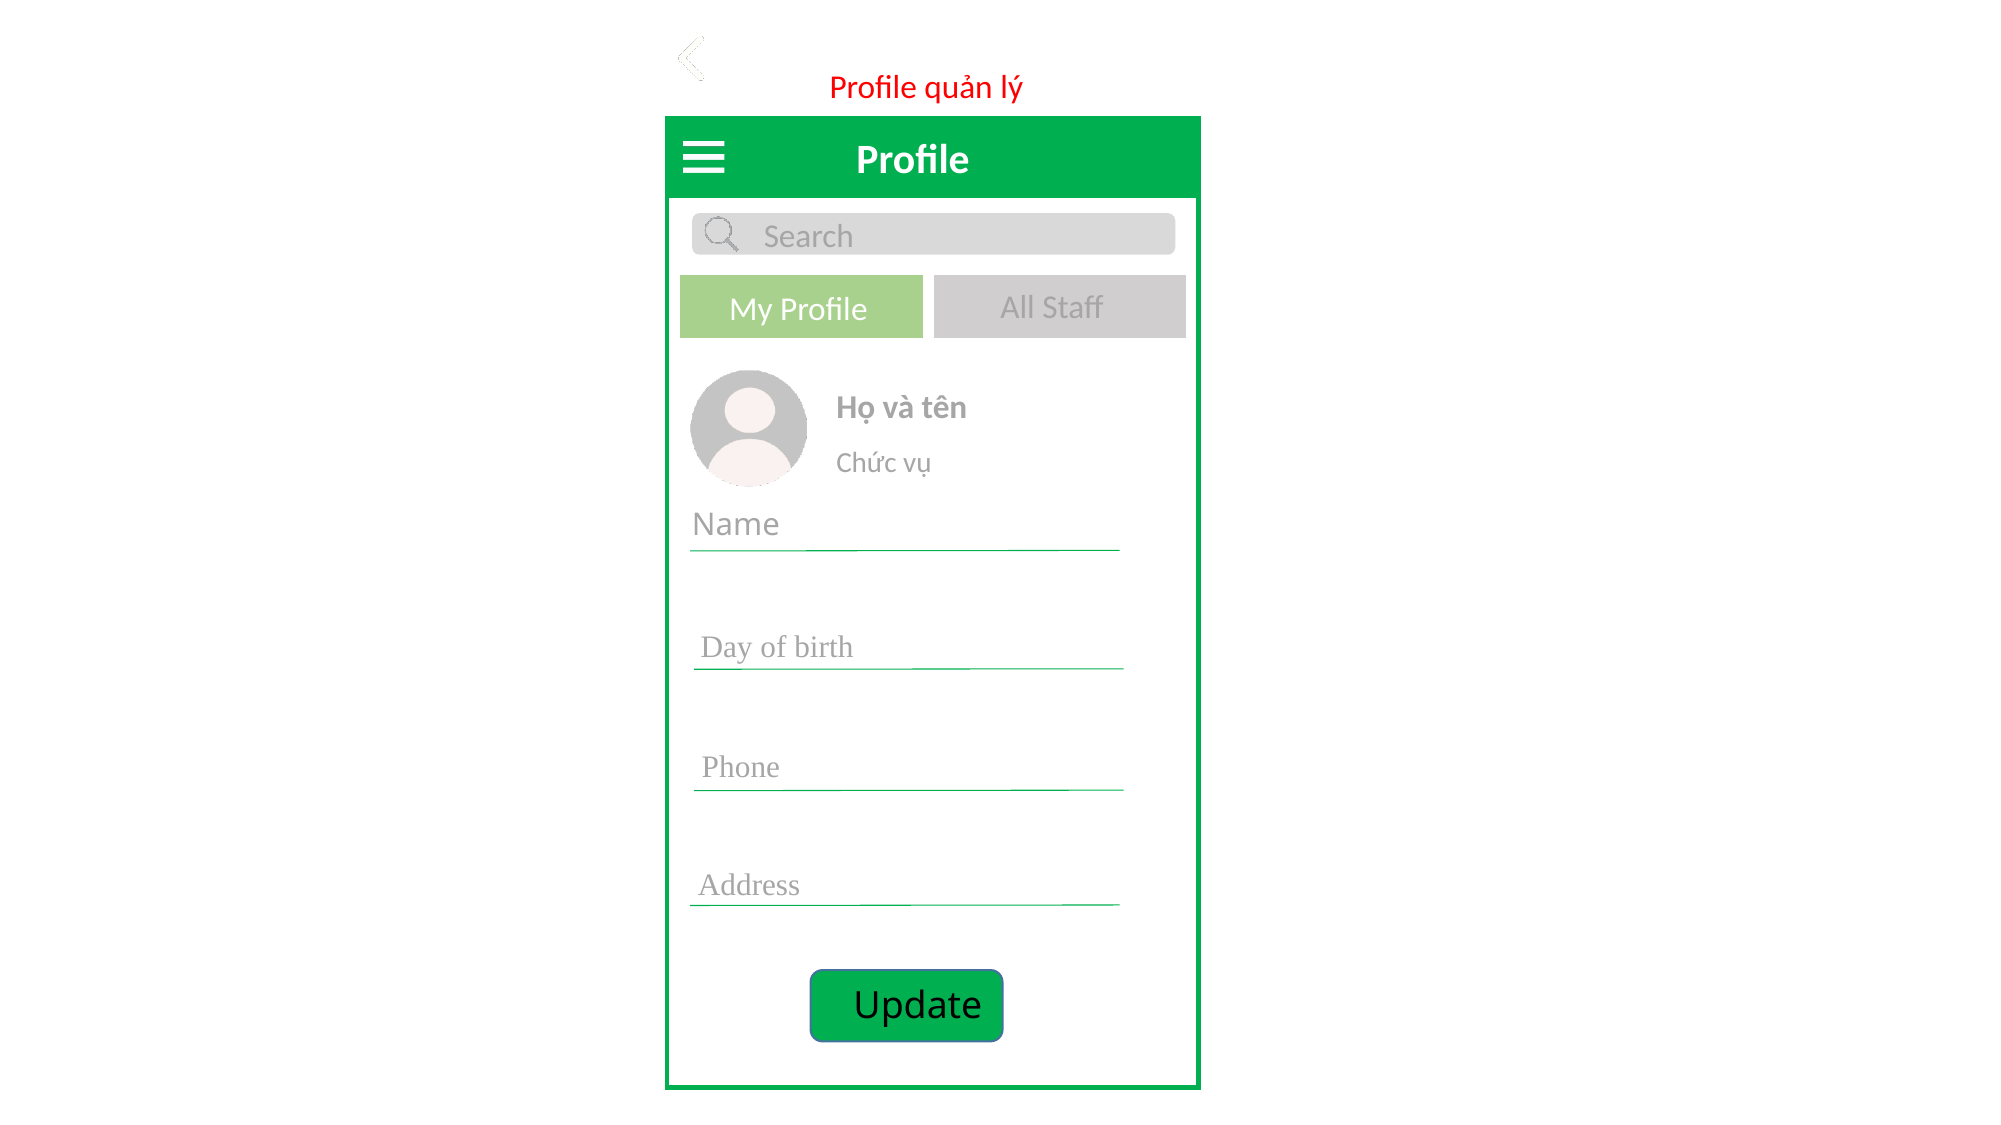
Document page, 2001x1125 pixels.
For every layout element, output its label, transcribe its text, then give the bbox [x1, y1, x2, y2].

text_box Day of birth [685, 618, 869, 671]
text_box Profile quản lý [814, 57, 1149, 113]
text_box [682, 277, 1184, 336]
picture [672, 34, 710, 82]
text_box Profile [841, 124, 1020, 189]
text_box [692, 213, 748, 255]
text_box [666, 196, 1199, 1089]
text_box Search [748, 207, 998, 262]
picture [684, 364, 815, 493]
text_box [998, 213, 1176, 255]
text_box [666, 117, 1199, 196]
picture [701, 214, 741, 254]
text_box Họ và tên [821, 378, 1071, 433]
text_box Chức vụ [821, 435, 1071, 486]
text_box [809, 969, 1004, 1043]
picture [676, 129, 732, 188]
text_box Update [838, 974, 998, 1034]
text_box Name [677, 497, 795, 550]
text_box Address [683, 857, 816, 910]
text_box Phone [686, 739, 796, 792]
